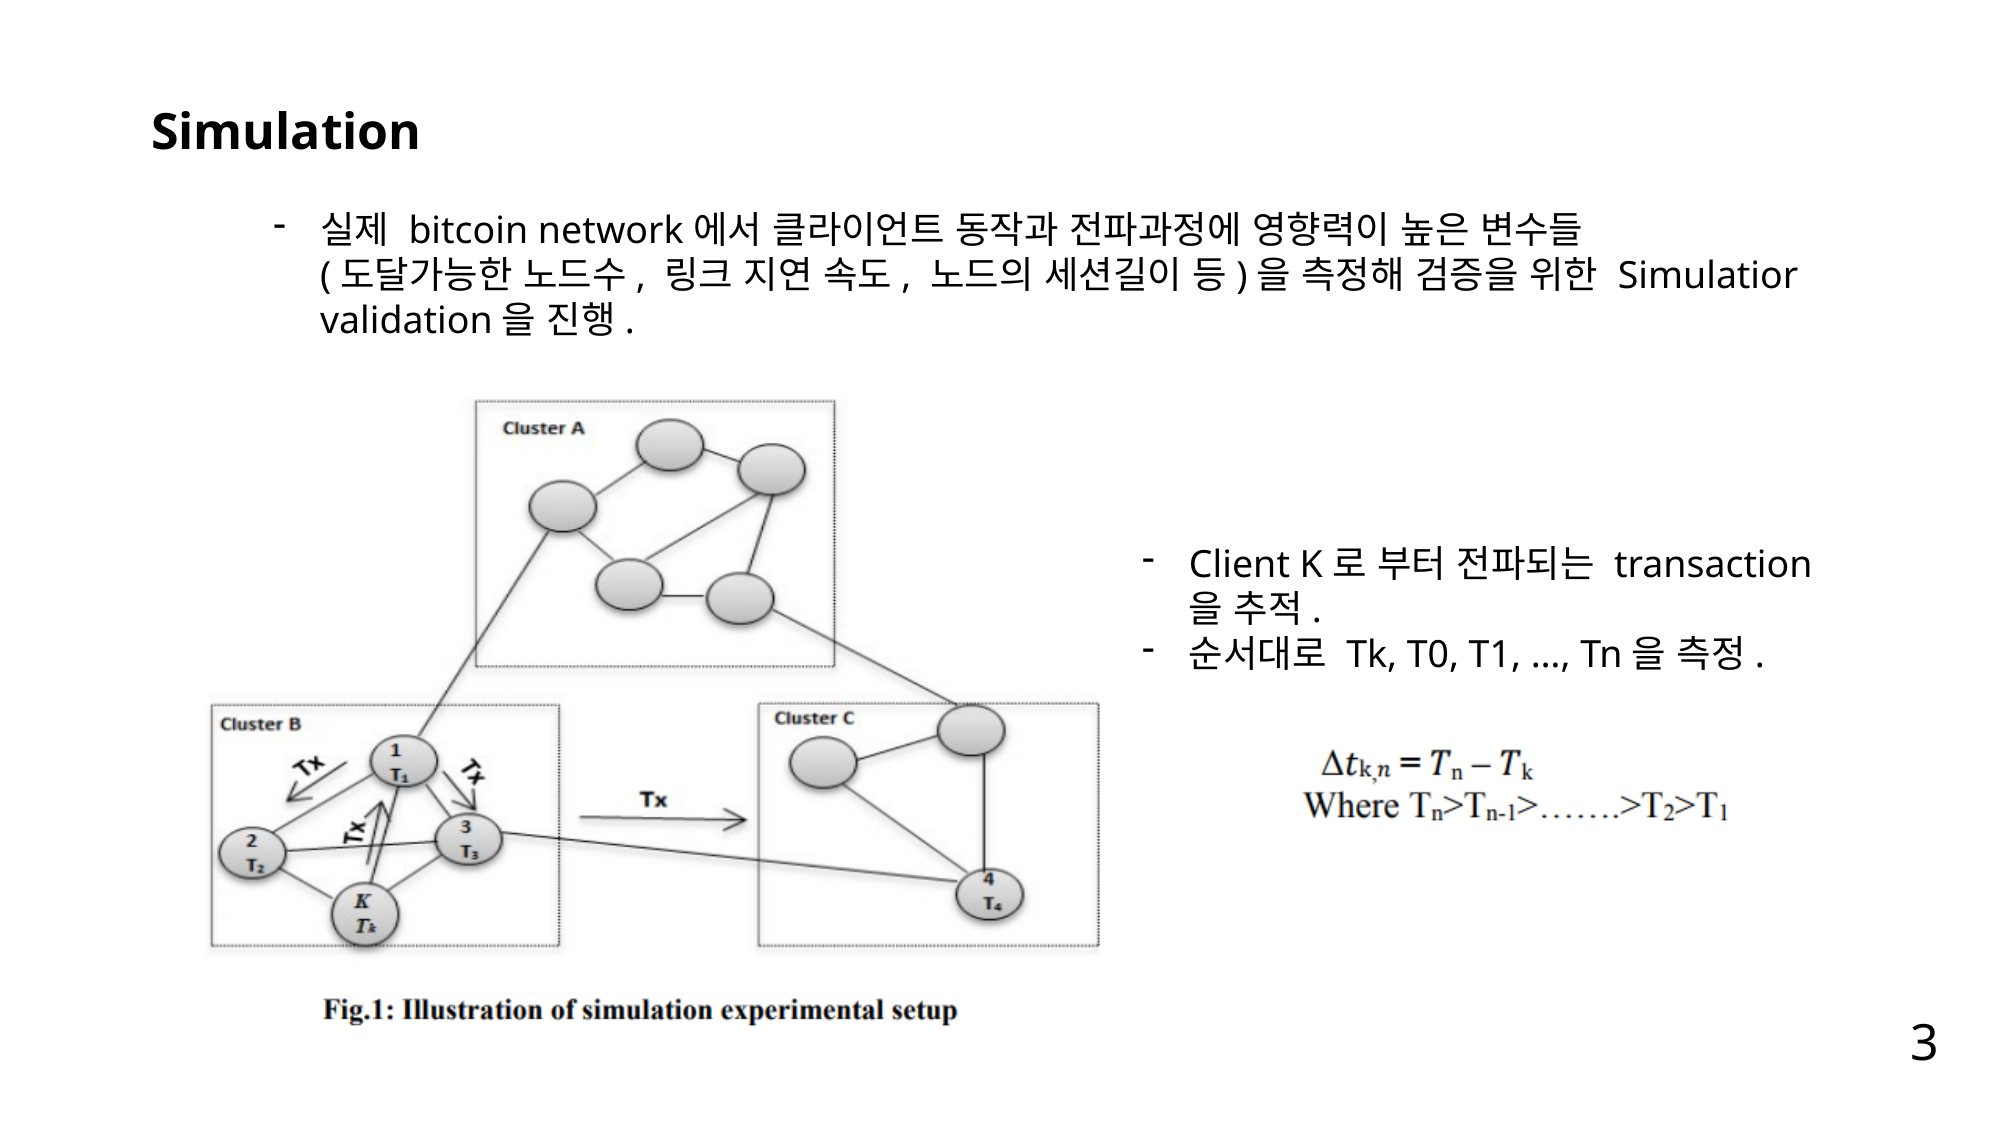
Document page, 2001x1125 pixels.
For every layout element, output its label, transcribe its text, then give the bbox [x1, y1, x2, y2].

picture [1283, 736, 1760, 841]
text_box 실제 bitcoin network에서 클라이언트 동작과 전파과정에 영향력이 높은 변수들 (도달가능한 노드수, 링크 지연 속도, 노드의 세션길이 등)을 측정해 검증을 위한 Simulatior validation을 진행. [258, 199, 1865, 394]
text_box Client K로 부터 전파되는 transaction을 추적. 순서대로 Tk, T0, T1, …, Tn을 측정. [1128, 532, 1845, 683]
text_box 3 [1896, 1003, 1946, 1079]
picture [155, 370, 1128, 1050]
text_box Simulation [136, 92, 984, 168]
